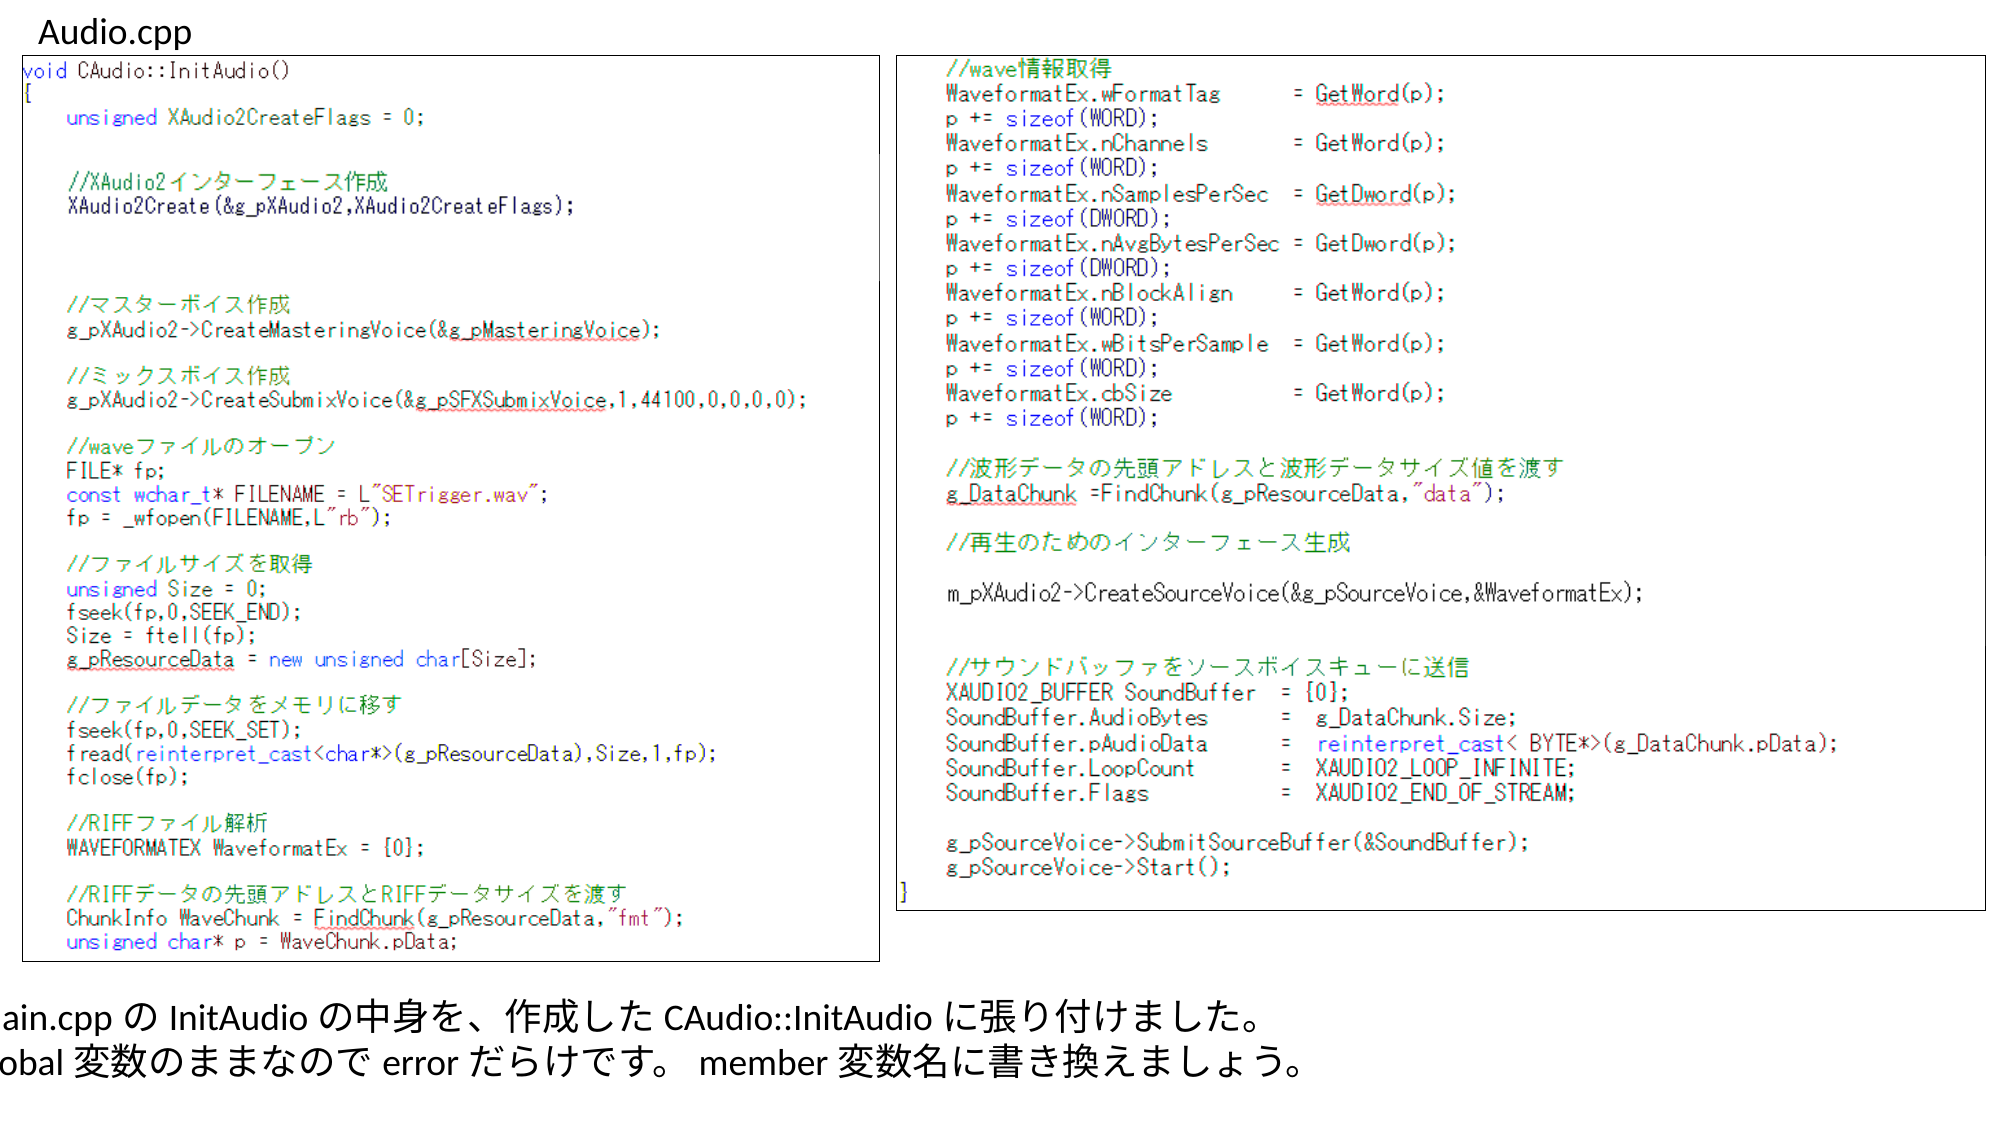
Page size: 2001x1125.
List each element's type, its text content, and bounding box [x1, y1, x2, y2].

picture [896, 55, 1986, 911]
picture [22, 55, 880, 962]
text_box main.cppのInitAudioの中身を、作成したCAudio::InitAudioに張り付けました。 global変数のままなのでerrorだらけです。member変数名に書き換えましょう。 [0, 985, 1338, 1091]
text_box Audio.cpp [23, 0, 208, 55]
